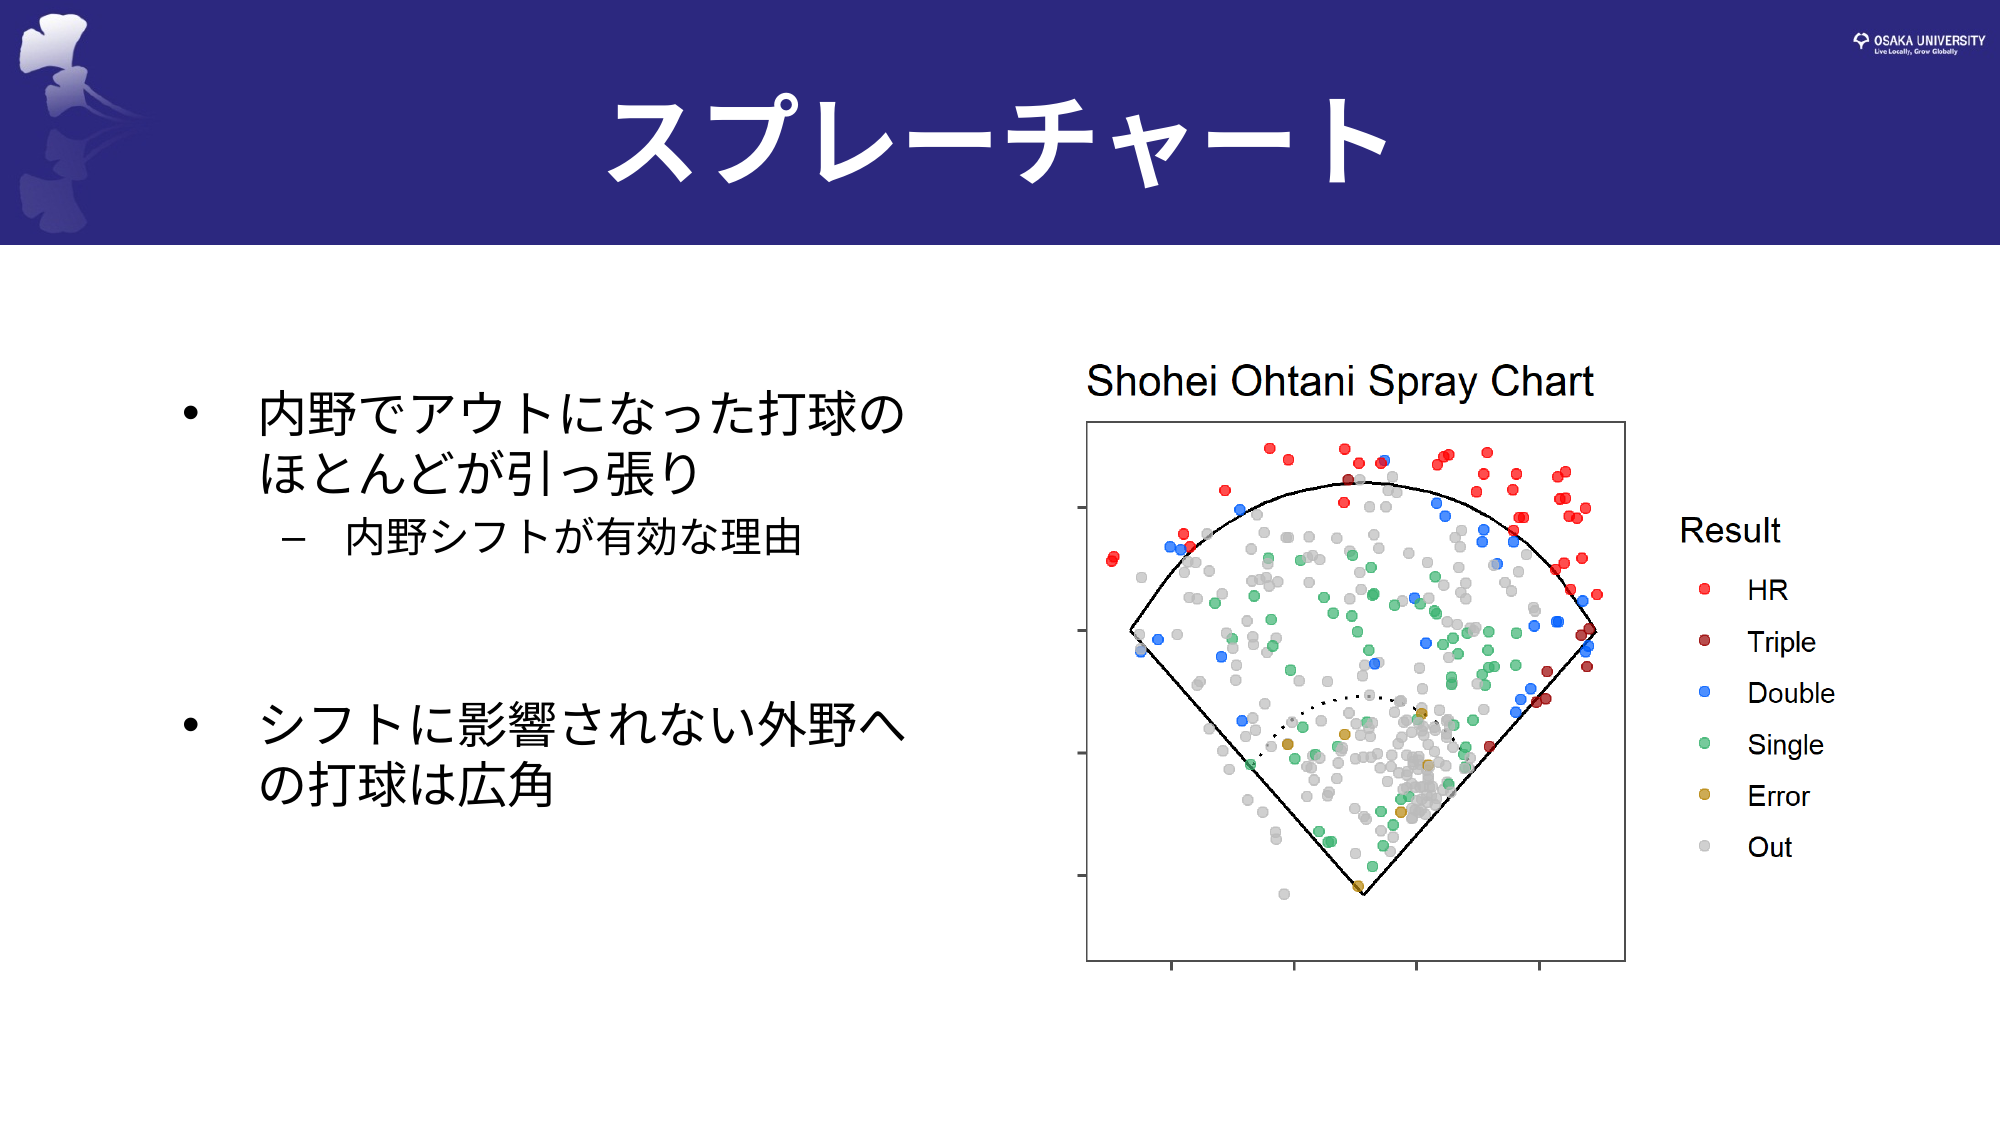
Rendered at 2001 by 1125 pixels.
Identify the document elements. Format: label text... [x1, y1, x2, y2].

list 内野でアウトになった打球のほとんどが引っ張り 内野シフトが有効な理由 [167, 375, 925, 563]
picture [0, 0, 2000, 245]
title スプレーチャート [99, 45, 1900, 233]
text_box シフトに影響されない外野への打球は広角 [167, 686, 925, 874]
picture [930, 346, 2000, 989]
